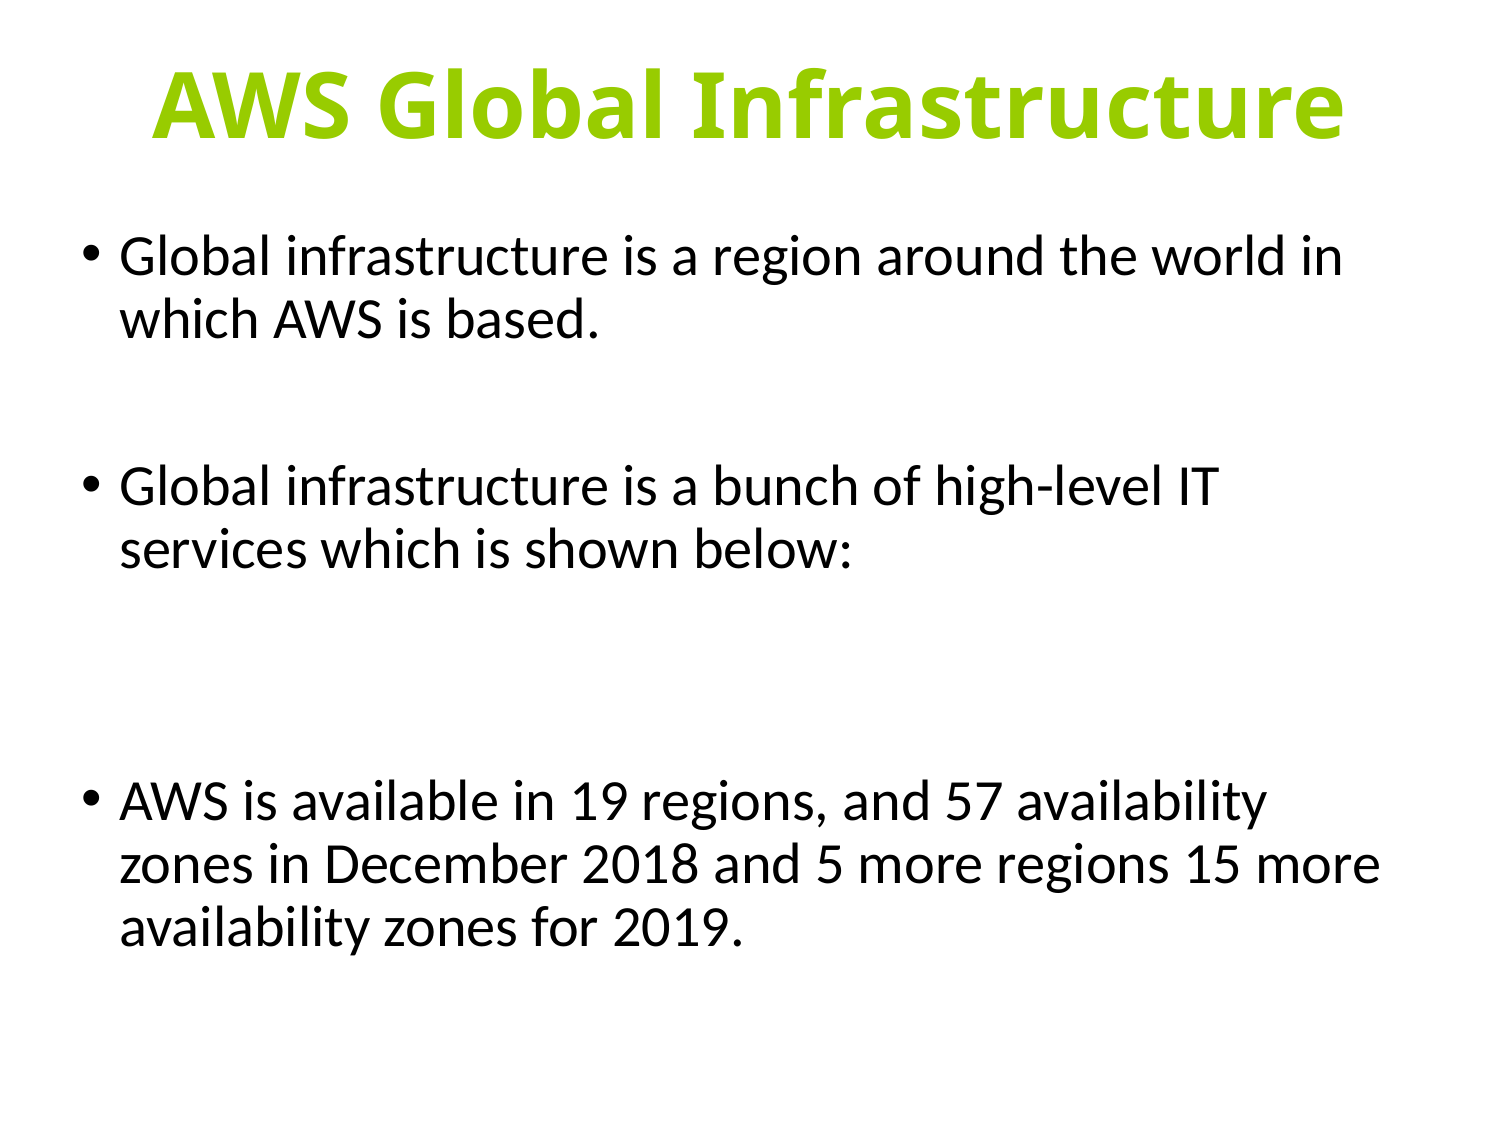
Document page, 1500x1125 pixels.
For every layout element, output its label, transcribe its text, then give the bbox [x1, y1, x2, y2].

list Global infrastructure is a region around the world in which AWS is based. Global infrastructure is a bunch of high-level IT services which is shown below: AWS is available in 19 regions, and 57 availability zones in December 2018 and 5 more regions 15 more availability zones for 2019. [66, 217, 1410, 1125]
title AWS Global Infrastructure [103, 0, 1397, 217]
